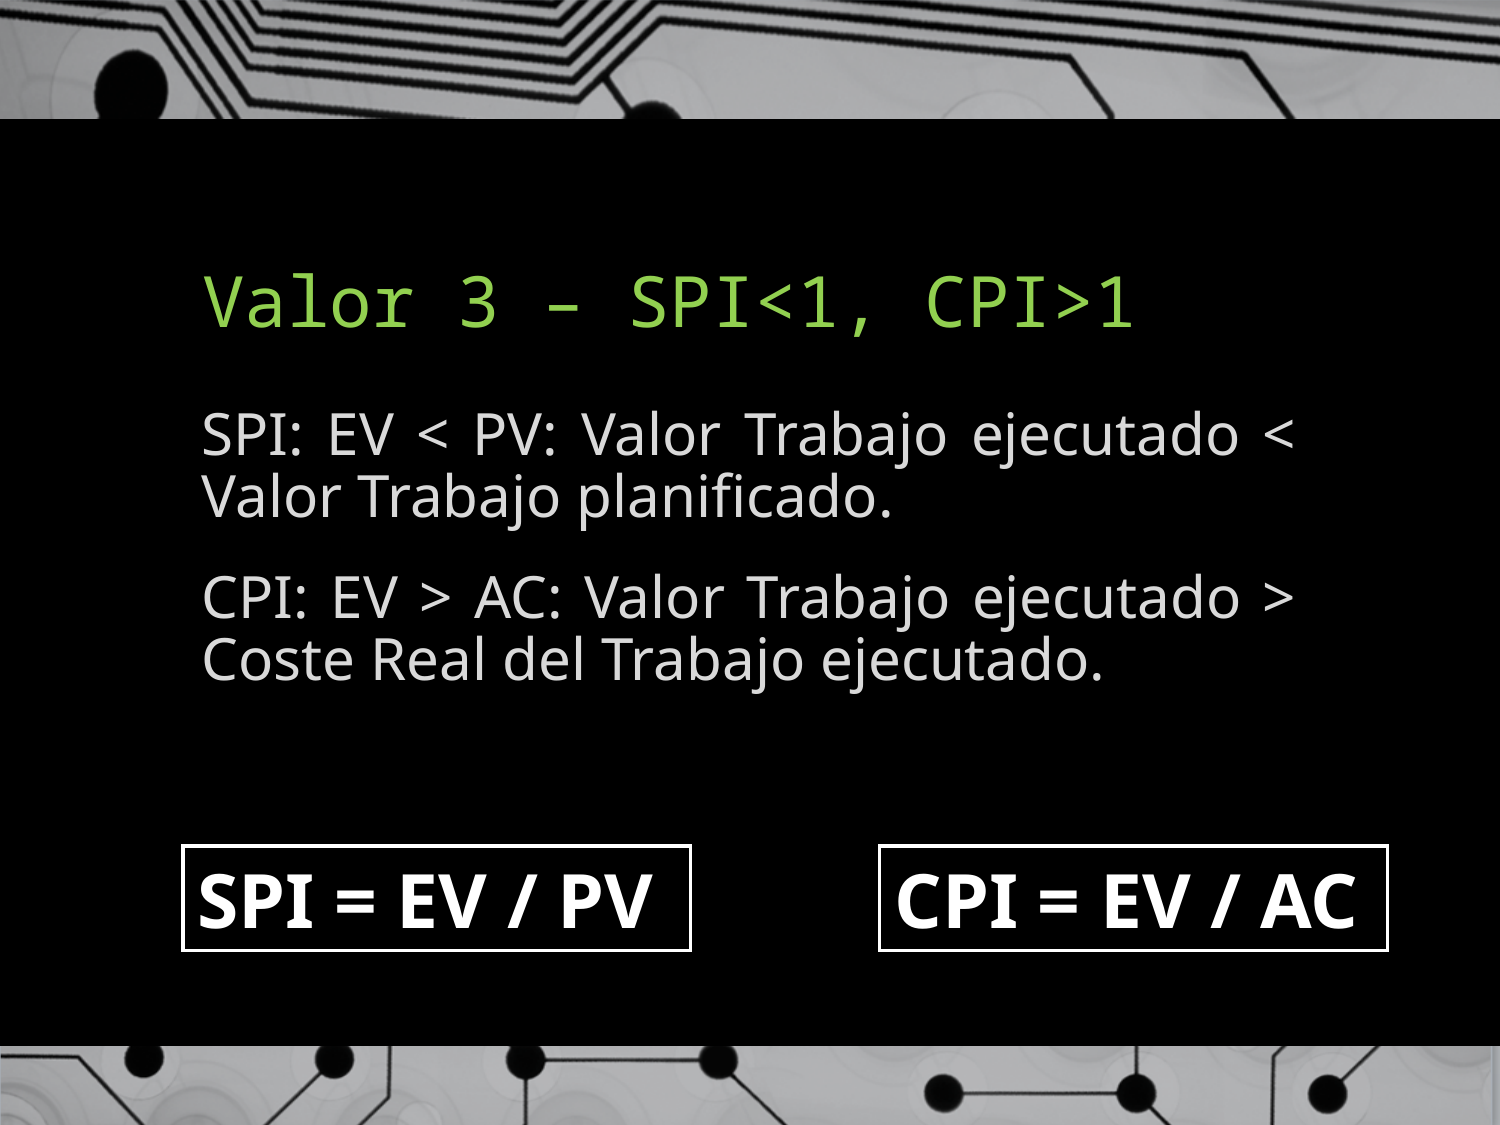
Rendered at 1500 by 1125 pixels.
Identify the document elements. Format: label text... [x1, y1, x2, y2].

text_box SPI = EV / PV [181, 844, 692, 952]
picture [0, 0, 1500, 119]
picture [0, 1046, 1500, 1125]
list SPI: EV < PV: Valor Trabajo ejecutado < Valor Trabajo planificado. CPI: EV > AC: Valor Trabajo ejecutado > Coste Real del Trabajo ejecutado. [186, 397, 1312, 965]
text_box CPI = EV / AC [878, 844, 1389, 952]
title Valor 3 – SPI<1, CPI>1 [187, 206, 1313, 350]
